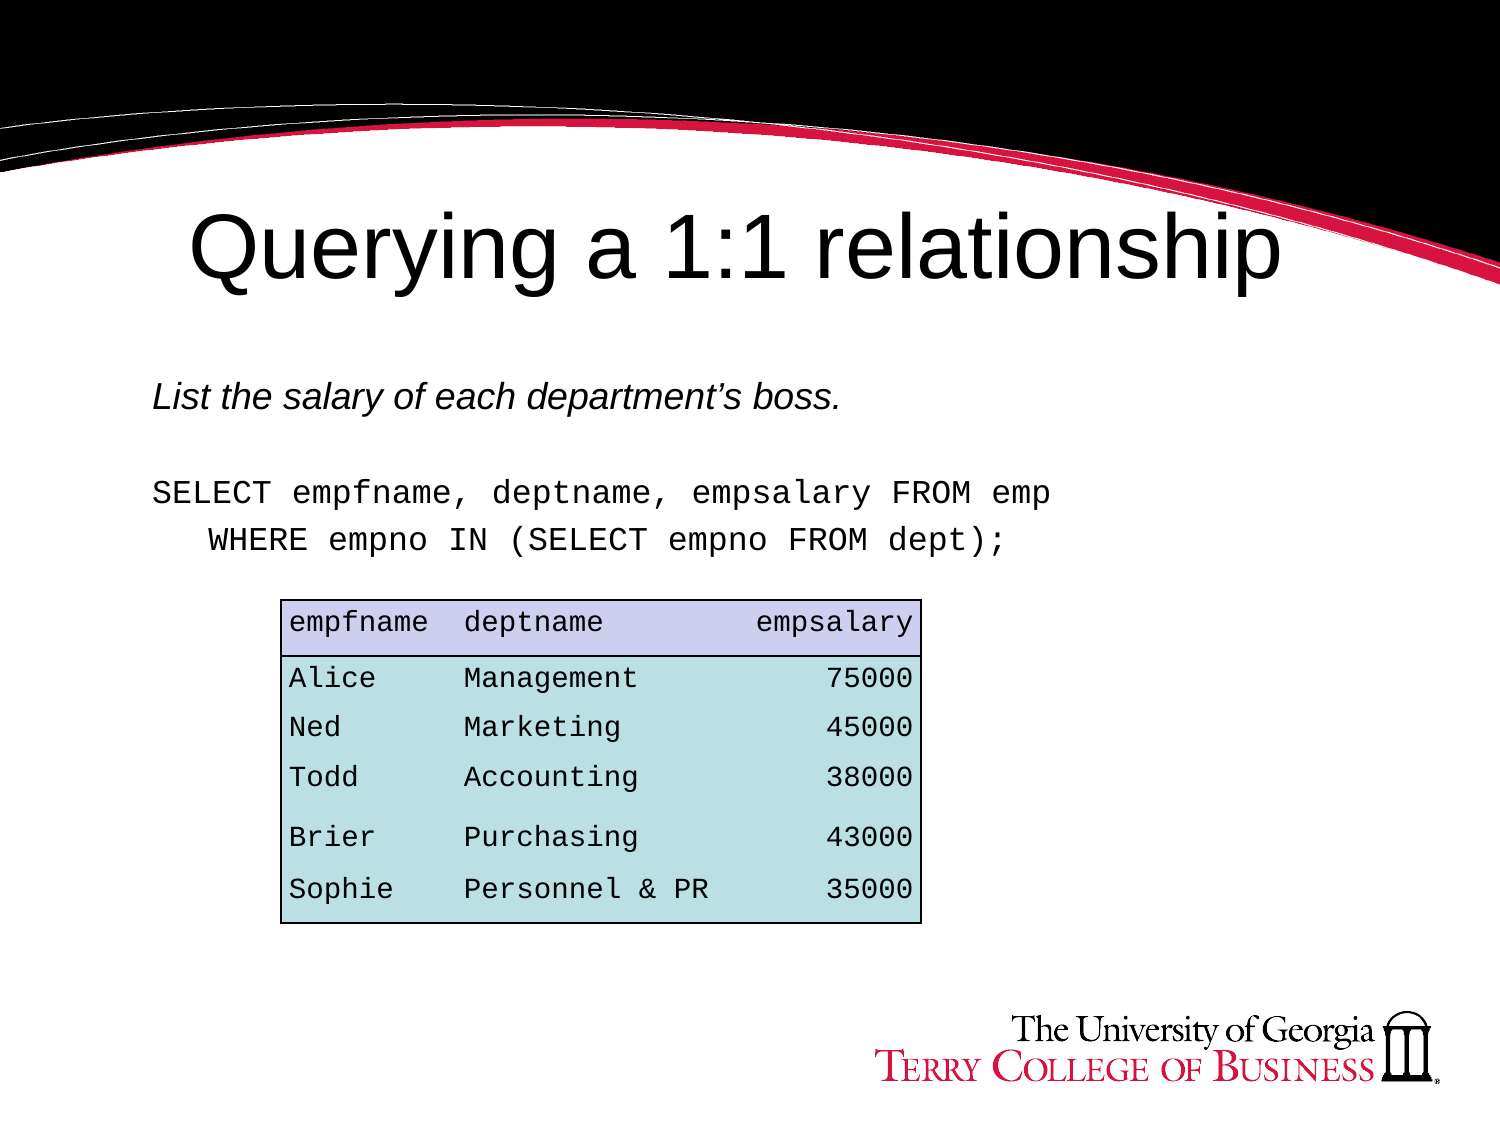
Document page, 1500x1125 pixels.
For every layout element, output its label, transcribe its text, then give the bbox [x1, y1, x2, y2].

picture [875, 1011, 1440, 1084]
table_cell Management [456, 657, 733, 704]
table_cell Accounting [456, 755, 733, 815]
table_cell Personnel & PR [456, 867, 733, 922]
list List the salary of each department’s boss. SELECT empfname, deptname, empsalary FROM emp WHERE empno IN (SELECT empno FROM dept); [137, 364, 1412, 1040]
table_cell 43000 [733, 815, 920, 867]
table_cell Purchasing [456, 815, 733, 867]
table_header empfname [282, 601, 456, 655]
table_cell Sophie [282, 867, 456, 922]
title Querying a 1:1 relationship [61, 148, 1412, 336]
table_cell 35000 [733, 867, 920, 922]
table_cell Marketing [456, 704, 733, 755]
table_header empsalary [733, 601, 920, 655]
picture [0, 0, 1500, 286]
table_cell Ned [282, 704, 456, 755]
table_header deptname [456, 601, 733, 655]
table_cell Brier [282, 815, 456, 867]
table_cell 45000 [733, 704, 920, 755]
table_cell Alice [282, 657, 456, 704]
table_cell Todd [282, 755, 456, 815]
table_cell 38000 [733, 755, 920, 815]
table_cell 75000 [733, 657, 920, 704]
